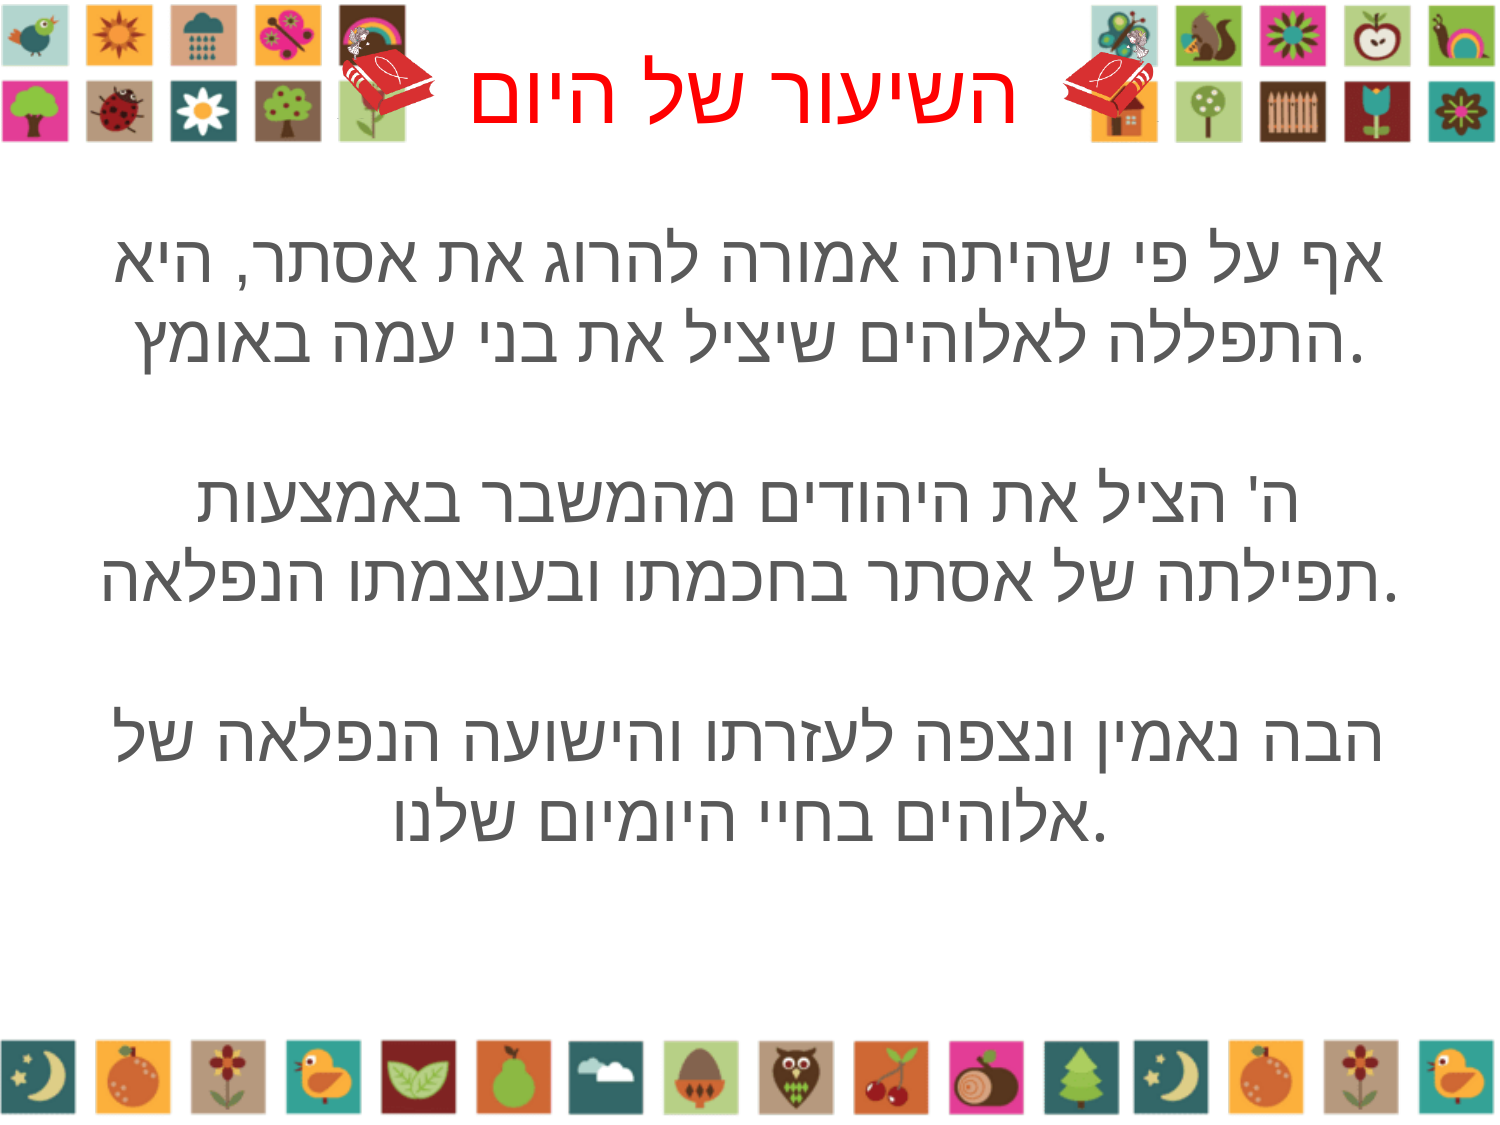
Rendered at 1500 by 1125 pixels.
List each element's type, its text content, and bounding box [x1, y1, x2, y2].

text_box השיעור של היום [424, 32, 1077, 148]
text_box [0, 1028, 1500, 1118]
picture [0, 3, 467, 150]
text_box אף על פי שהיתה אמורה להרוג את אסתר, היא התפללה לאלוהים שיציל את בני עמה באומץ. ה' הציל את היהודים מהמשבר באמצעות תפילתה של אסתר בחכמתו ובעוצמתו הנפלאה. הבה נאמין ונצפה לעזרתו והישועה הנפלאה של אלוהים בחיי היומיום שלנו. [76, 208, 1424, 863]
picture [1031, 3, 1500, 150]
